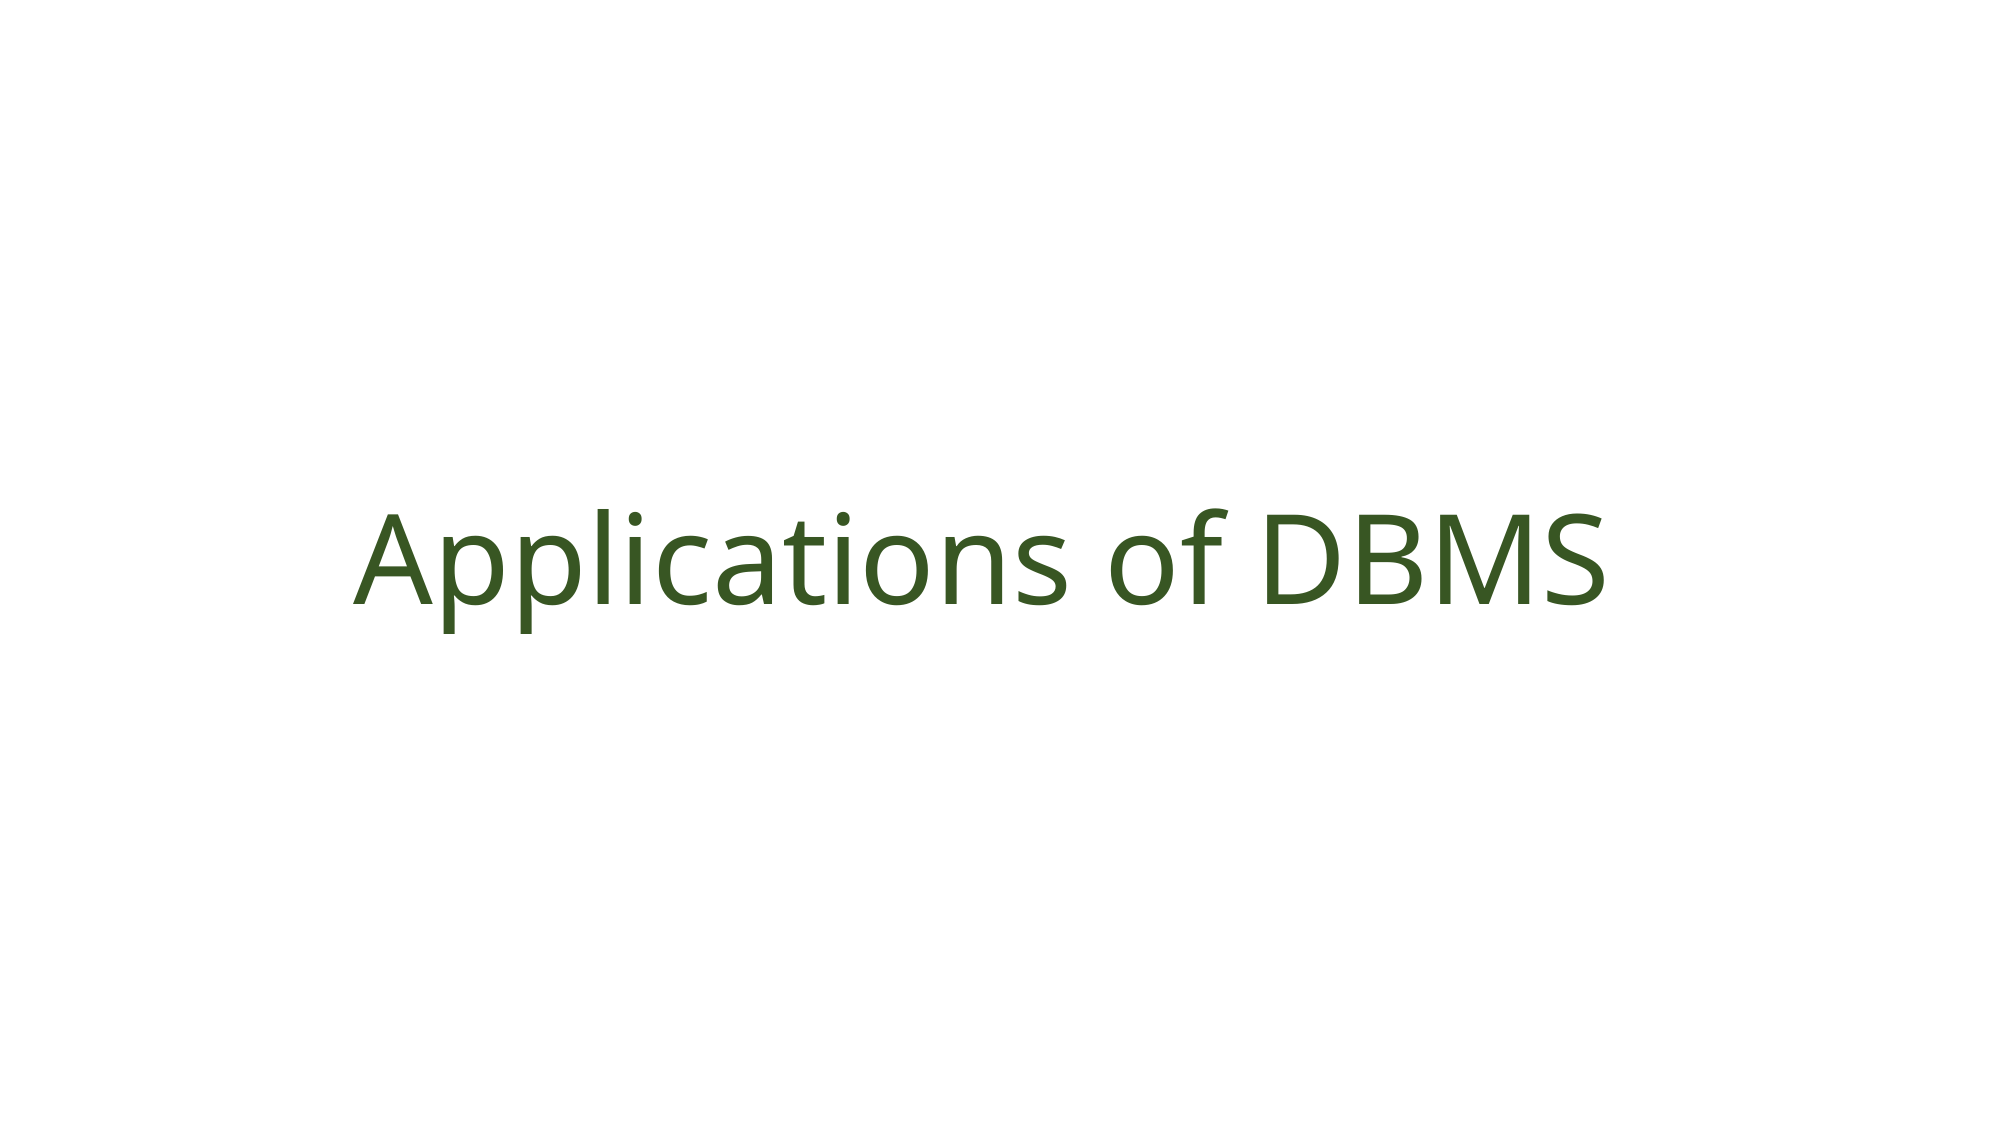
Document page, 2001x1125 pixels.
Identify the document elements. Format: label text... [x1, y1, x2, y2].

text_box Applications of DBMS [136, 170, 1862, 639]
